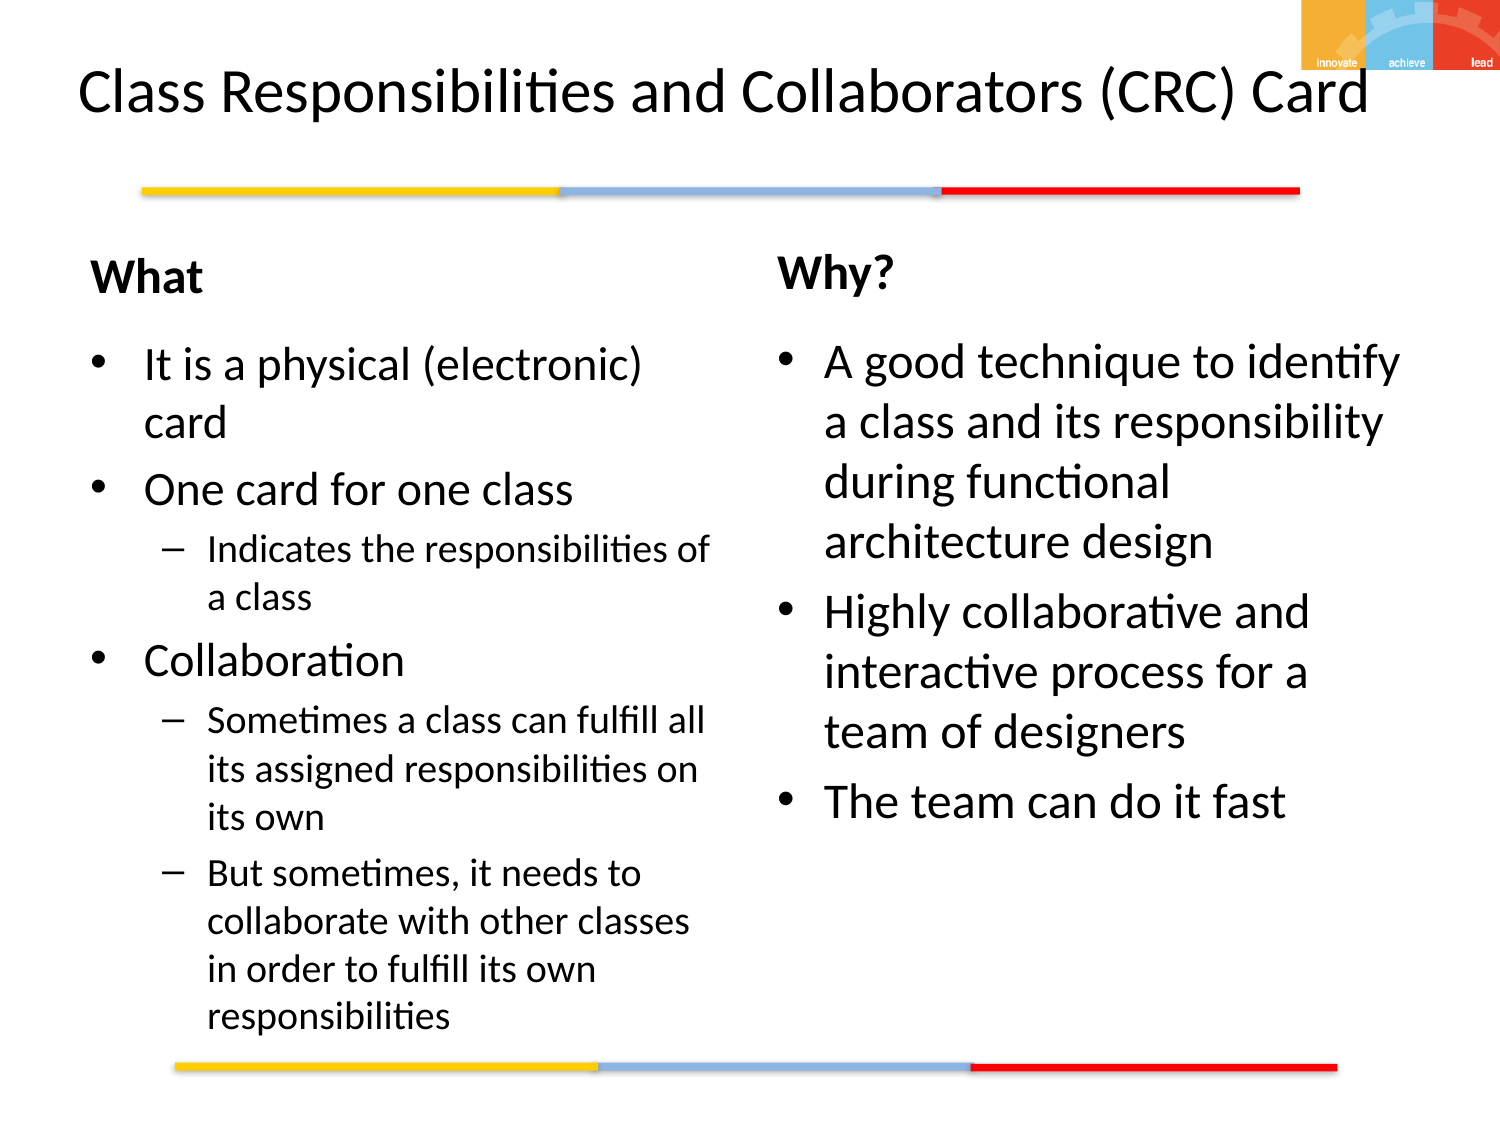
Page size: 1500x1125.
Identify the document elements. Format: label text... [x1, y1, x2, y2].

list Why? [761, 201, 1426, 308]
list It is a physical (electronic) card One card for one class Indicates the responsibilities of a class Collaboration Sometimes a class can fulfill all its assigned responsibilities on its own But sometimes, it needs to collaborate with other classes in order to fulfill its own responsibilities [74, 324, 738, 1047]
list A good technique to identify a class and its responsibility during functional architecture design Highly collaborative and interactive process for a team of designers The team can do it fast [761, 320, 1426, 1047]
picture [1301, 0, 1500, 70]
list What [74, 206, 738, 312]
title Class Responsibilities and Collaborators (CRC) Card [49, 12, 1401, 163]
